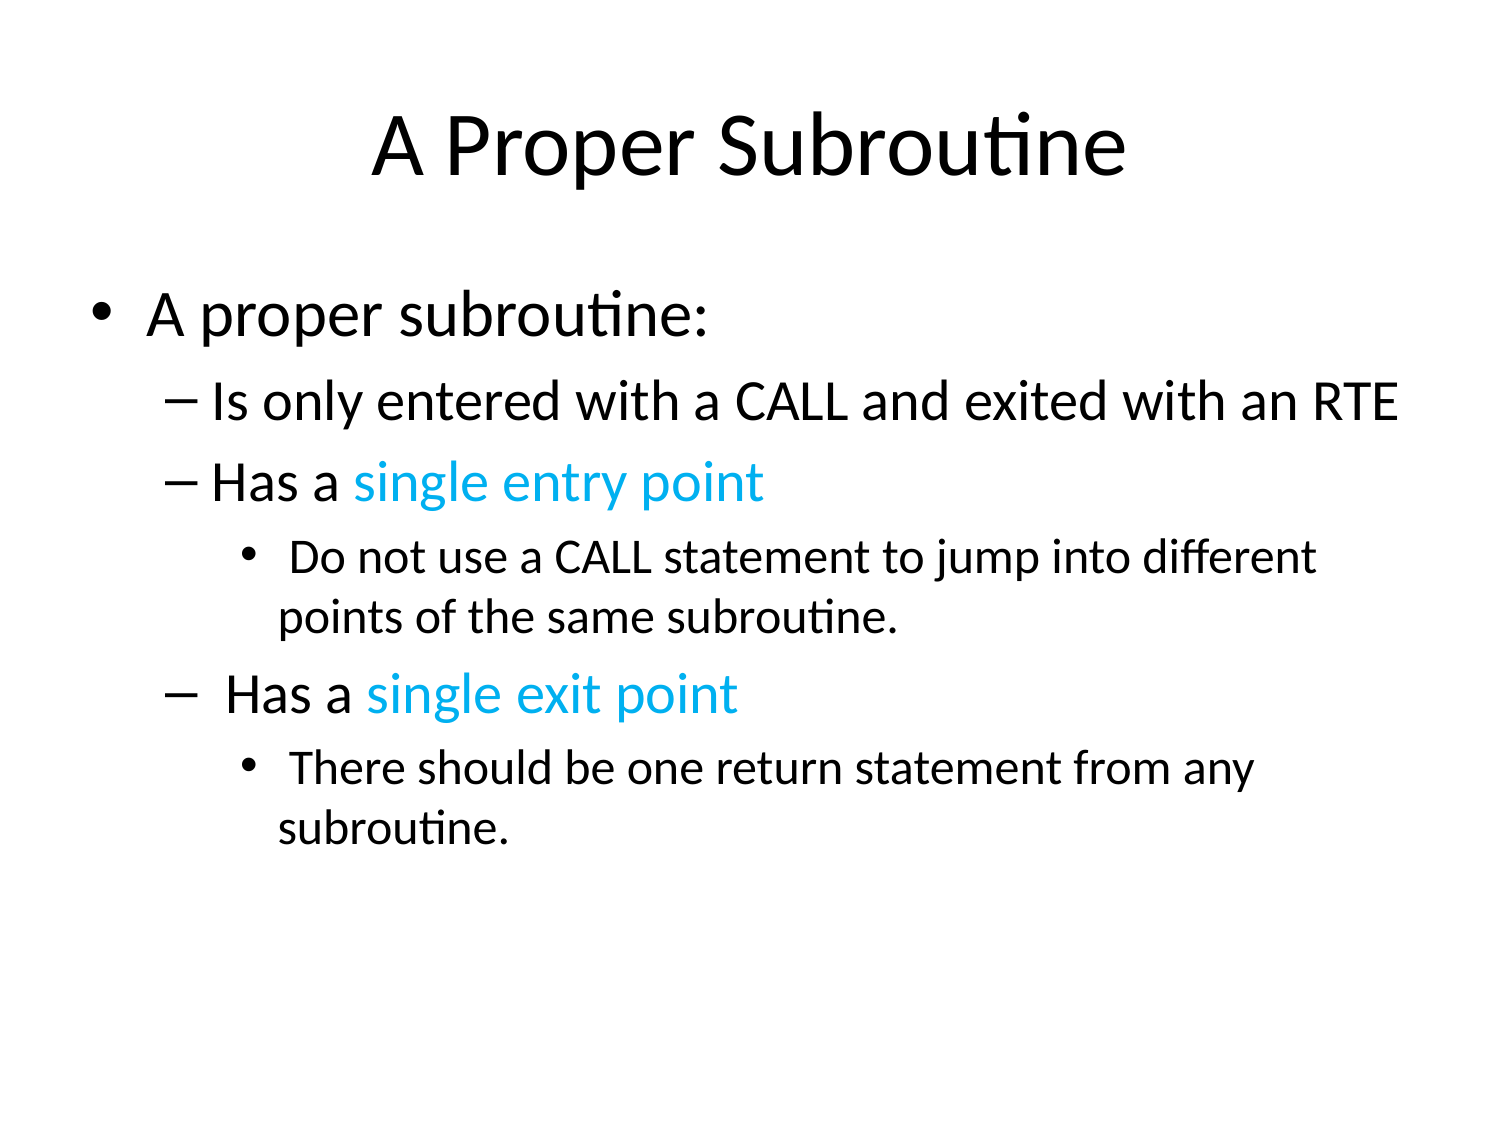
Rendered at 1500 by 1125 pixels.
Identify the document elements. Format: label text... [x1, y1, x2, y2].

title A Proper Subroutine [75, 45, 1425, 233]
list A proper subroutine: Is only entered with a CALL and exited with an RTE Has a single entry point Do not use a CALL statement to jump into different points of the same subroutine. Has a single exit point There should be one return statement from any subroutine. [75, 262, 1425, 1005]
